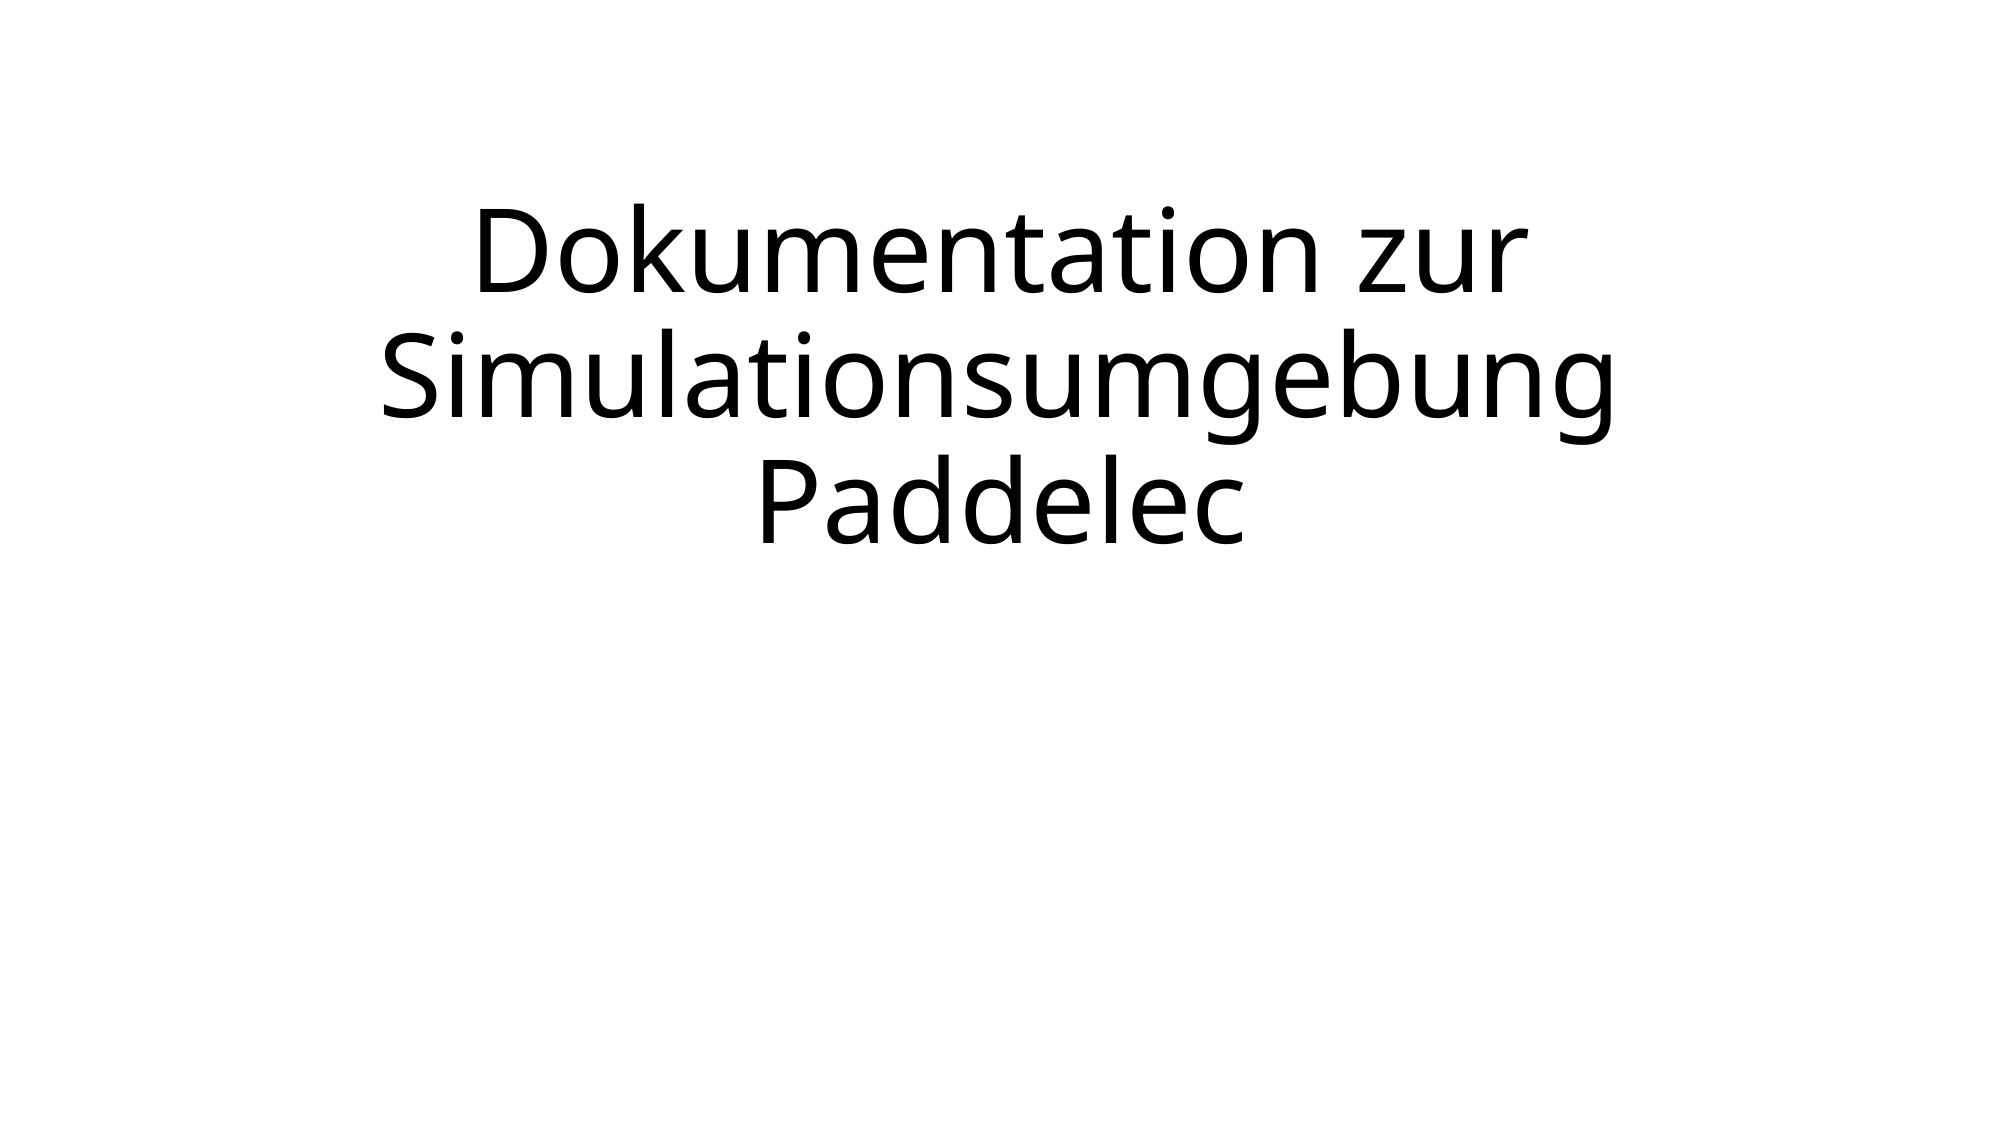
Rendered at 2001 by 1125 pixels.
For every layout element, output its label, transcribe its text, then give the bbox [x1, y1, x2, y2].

title Dokumentation zur Simulationsumgebung Paddelec [249, 184, 1750, 576]
